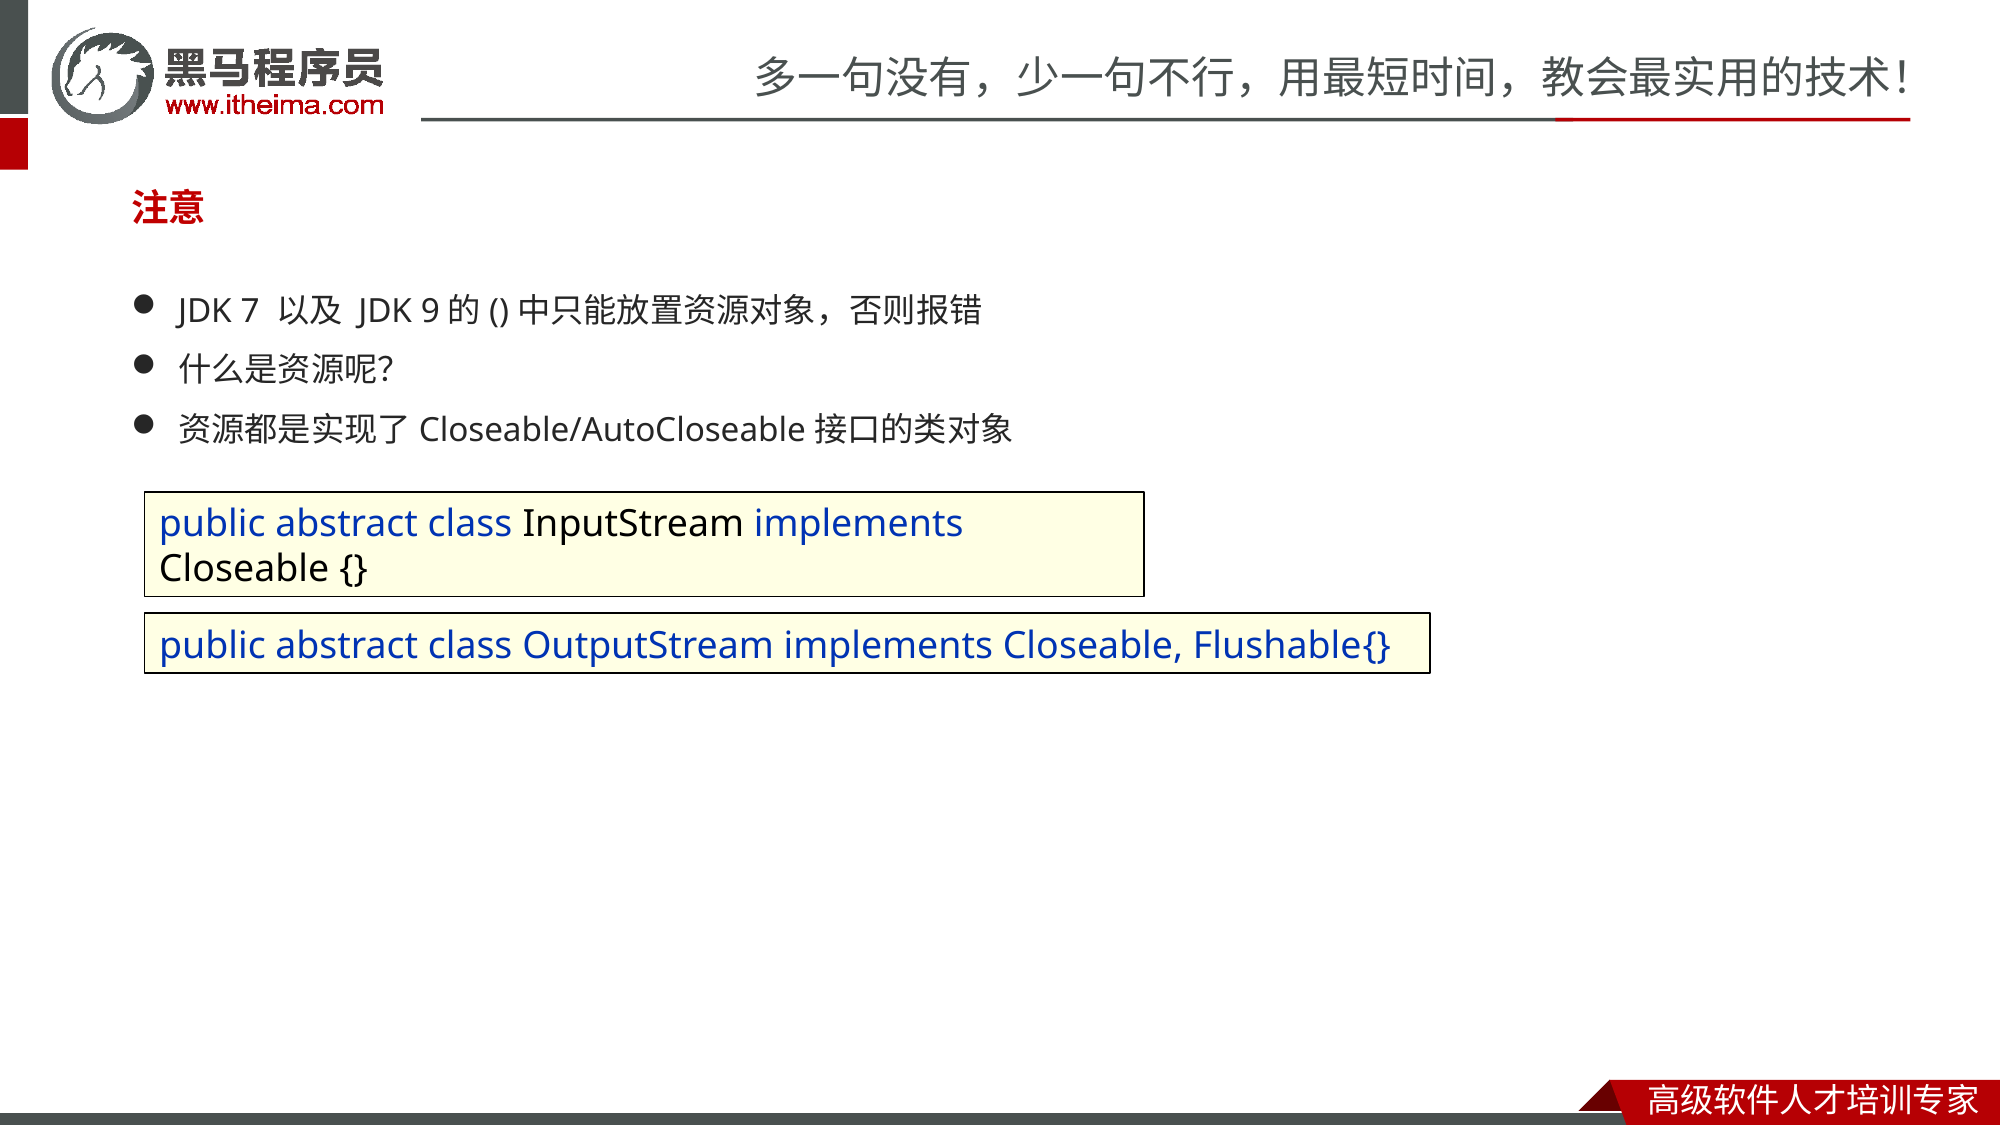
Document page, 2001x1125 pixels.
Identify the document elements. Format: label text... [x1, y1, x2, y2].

text_box 注意 [116, 153, 1389, 237]
text_box JDK 7 以及 JDK 9的()中只能放置资源对象，否则报错 什么是资源呢？ 资源都是实现了Closeable/AutoCloseable接口的类对象 [116, 261, 1619, 456]
text_box public abstract class InputStream implements Closeable {} [144, 491, 1144, 597]
text_box public abstract class OutputStream implements Closeable, Flushable{} [144, 613, 1431, 673]
picture [50, 26, 384, 125]
